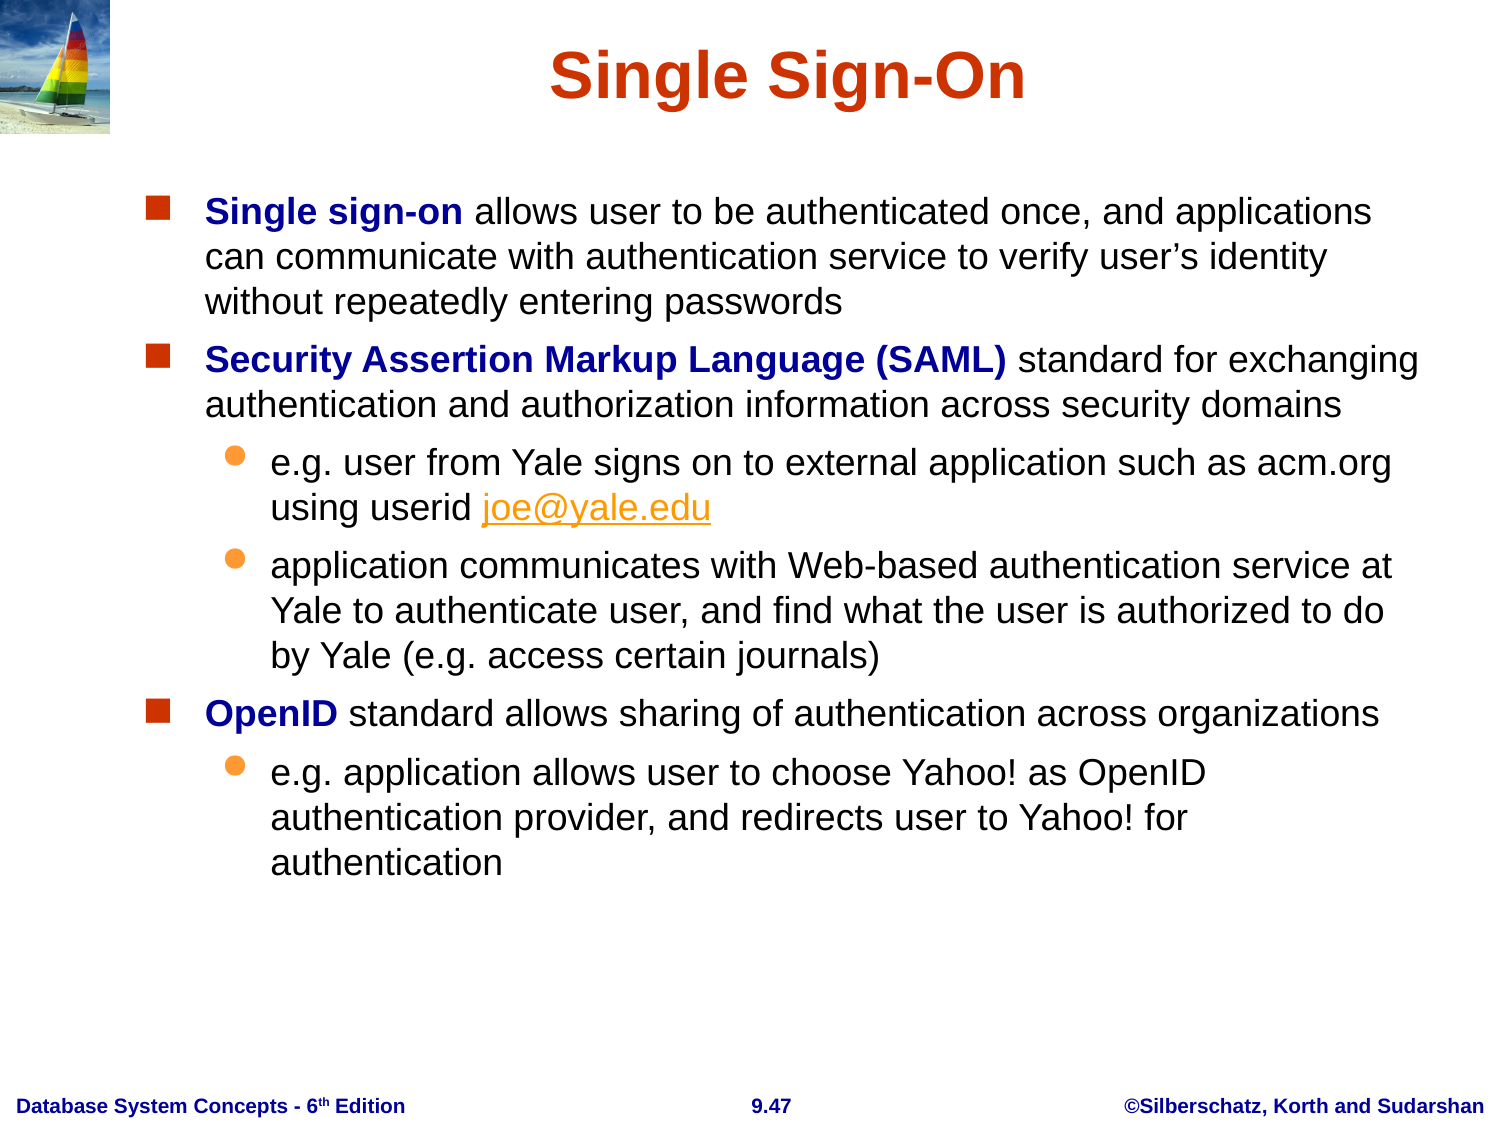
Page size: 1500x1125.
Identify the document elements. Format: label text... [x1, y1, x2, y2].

list Single sign-on allows user to be authenticated once, and applications can communicate with authentication service to verify user’s identity without repeatedly entering passwords Security Assertion Markup Language (SAML) standard for exchanging authentication and authorization information across security domains e.g. user from Yale signs on to external application such as acm.org using userid joe@yale.edu application communicates with Web-based authentication service at Yale to authenticate user, and find what the user is authorized to do by Yale (e.g. access certain journals) OpenID standard allows sharing of authentication across organizations e.g. application allows user to choose Yahoo! as OpenID authentication provider, and redirects user to Yahoo! for authentication [133, 179, 1436, 1017]
title Single Sign-On [125, 18, 1452, 120]
picture [0, 0, 110, 134]
